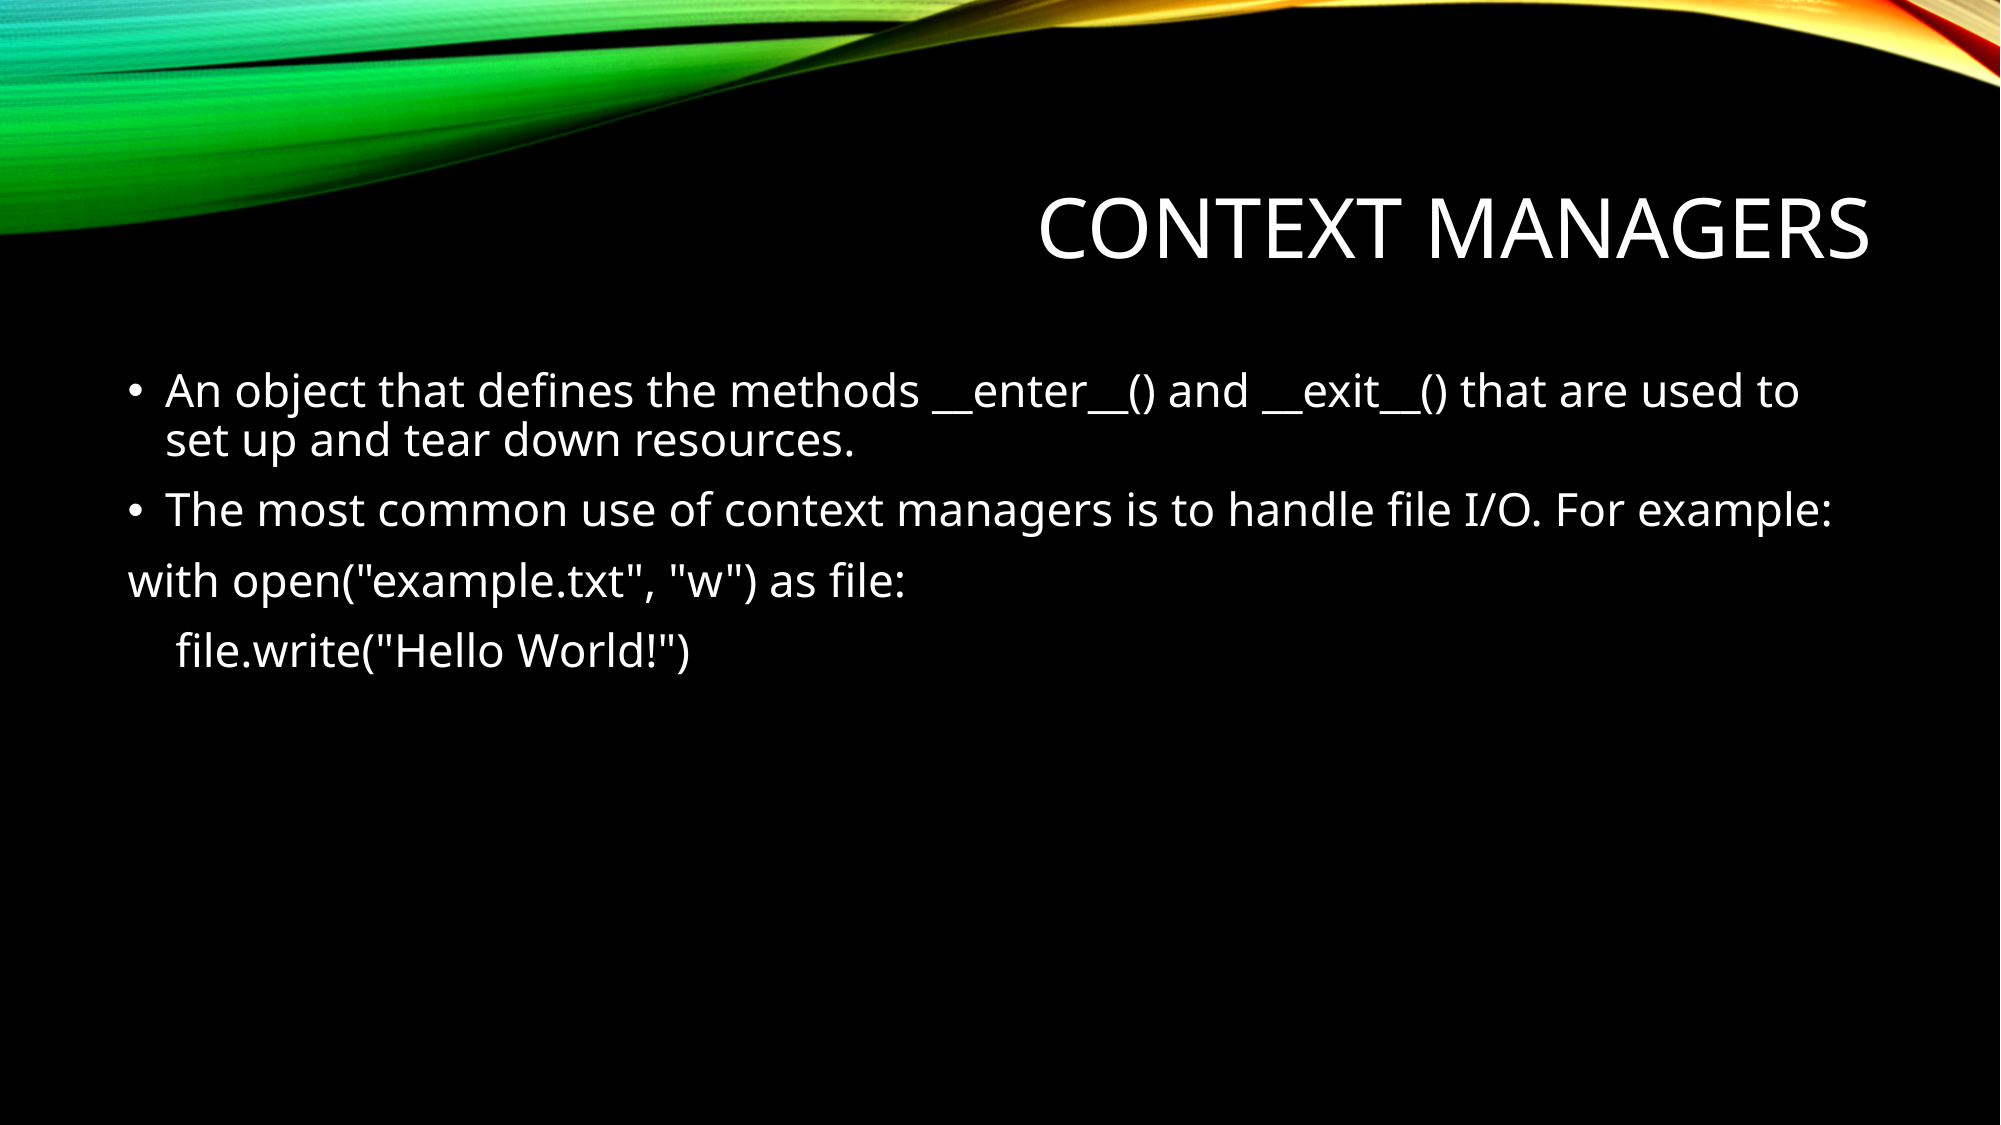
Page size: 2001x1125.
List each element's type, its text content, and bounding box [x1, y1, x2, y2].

list An object that defines the methods __enter__() and __exit__() that are used to set up and tear down resources. The most common use of context managers is to handle file I/O. For example: with open("example.txt", "w") as file: file.write("Hello World!") [112, 360, 1888, 1021]
title Context Managers [474, 125, 1888, 338]
picture [0, 0, 2000, 237]
